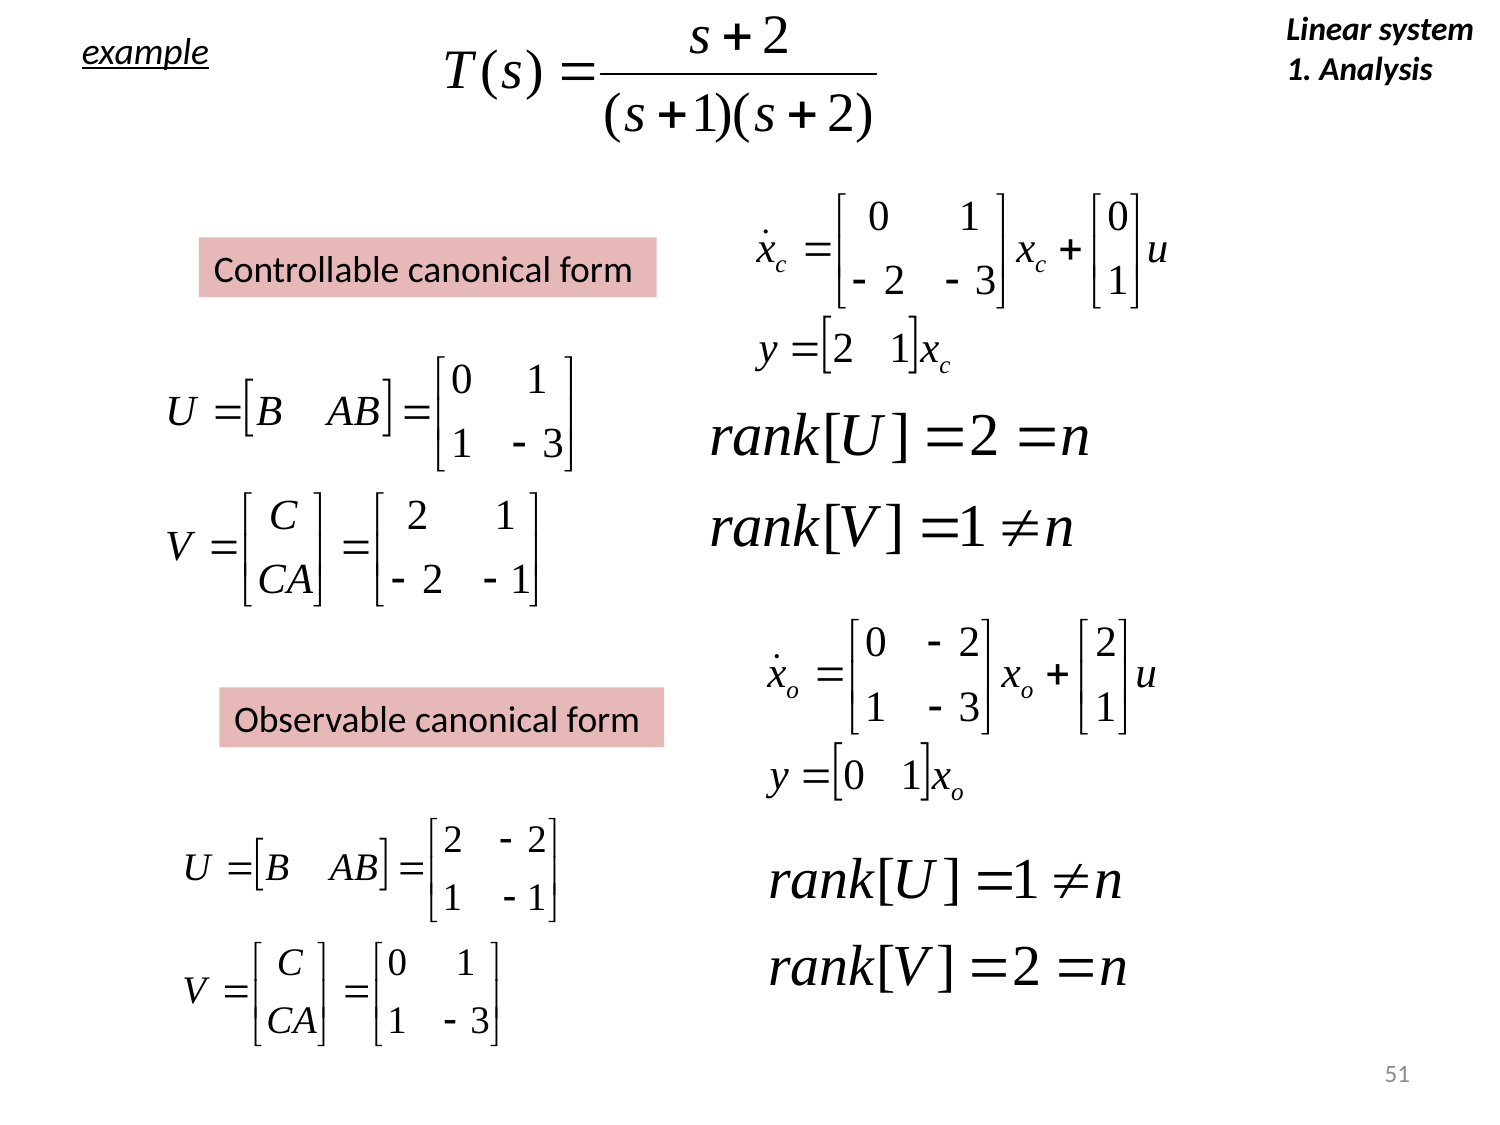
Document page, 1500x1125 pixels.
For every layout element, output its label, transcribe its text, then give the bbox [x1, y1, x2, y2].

text_box Observable canonical form [219, 687, 665, 748]
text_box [758, 608, 1167, 812]
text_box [747, 183, 1177, 385]
text_box example [67, 19, 225, 79]
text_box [162, 349, 588, 615]
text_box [759, 844, 1138, 1010]
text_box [699, 399, 1101, 573]
slide_number 51 [1074, 1042, 1425, 1103]
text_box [437, 0, 888, 154]
text_box Controllable canonical form [198, 237, 657, 298]
text_box Linear system 1. Analysis [1271, 0, 1490, 95]
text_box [179, 812, 571, 1053]
